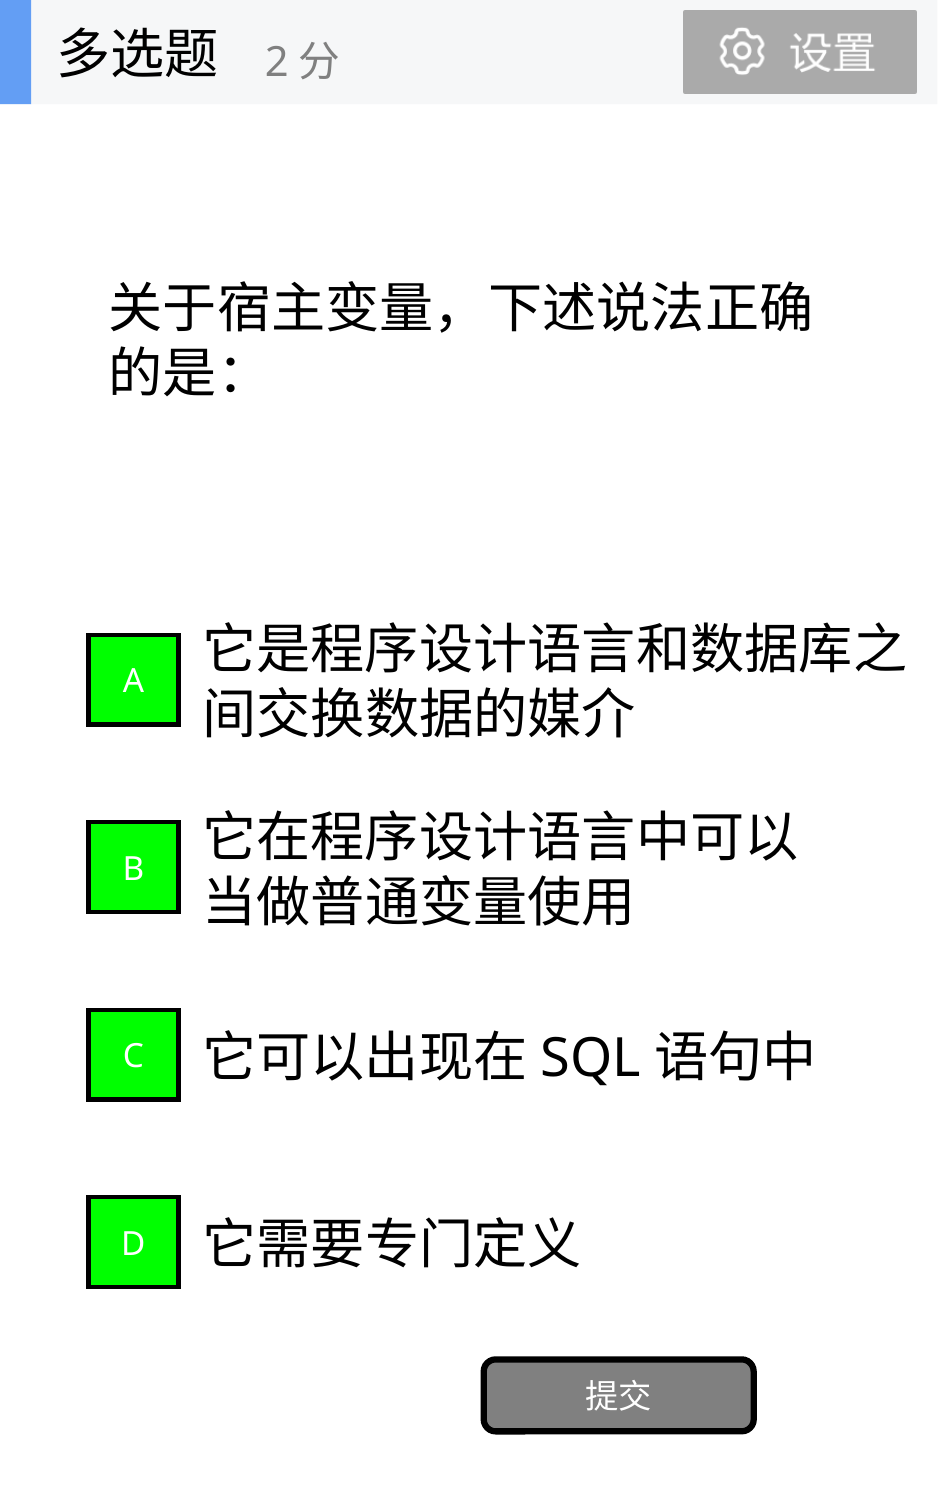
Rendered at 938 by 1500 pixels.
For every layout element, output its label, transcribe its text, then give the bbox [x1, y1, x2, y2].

text_box C [87, 1009, 179, 1101]
text_box D [87, 1196, 179, 1288]
text_box 它在程序设计语言中可以当做普通变量使用 [187, 796, 844, 938]
text_box A [87, 634, 179, 726]
text_box B [87, 821, 179, 913]
text_box 关于宿主变量，下述说法正确的是： [93, 105, 844, 573]
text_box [0, 0, 938, 105]
text_box 它需要专门定义 [187, 1171, 844, 1313]
text_box 它是程序设计语言和数据库之间交换数据的媒介 [187, 609, 926, 750]
picture [683, 10, 917, 94]
text_box 提交 [482, 1358, 755, 1433]
text_box 它可以出现在SQL语句中 [187, 984, 844, 1125]
